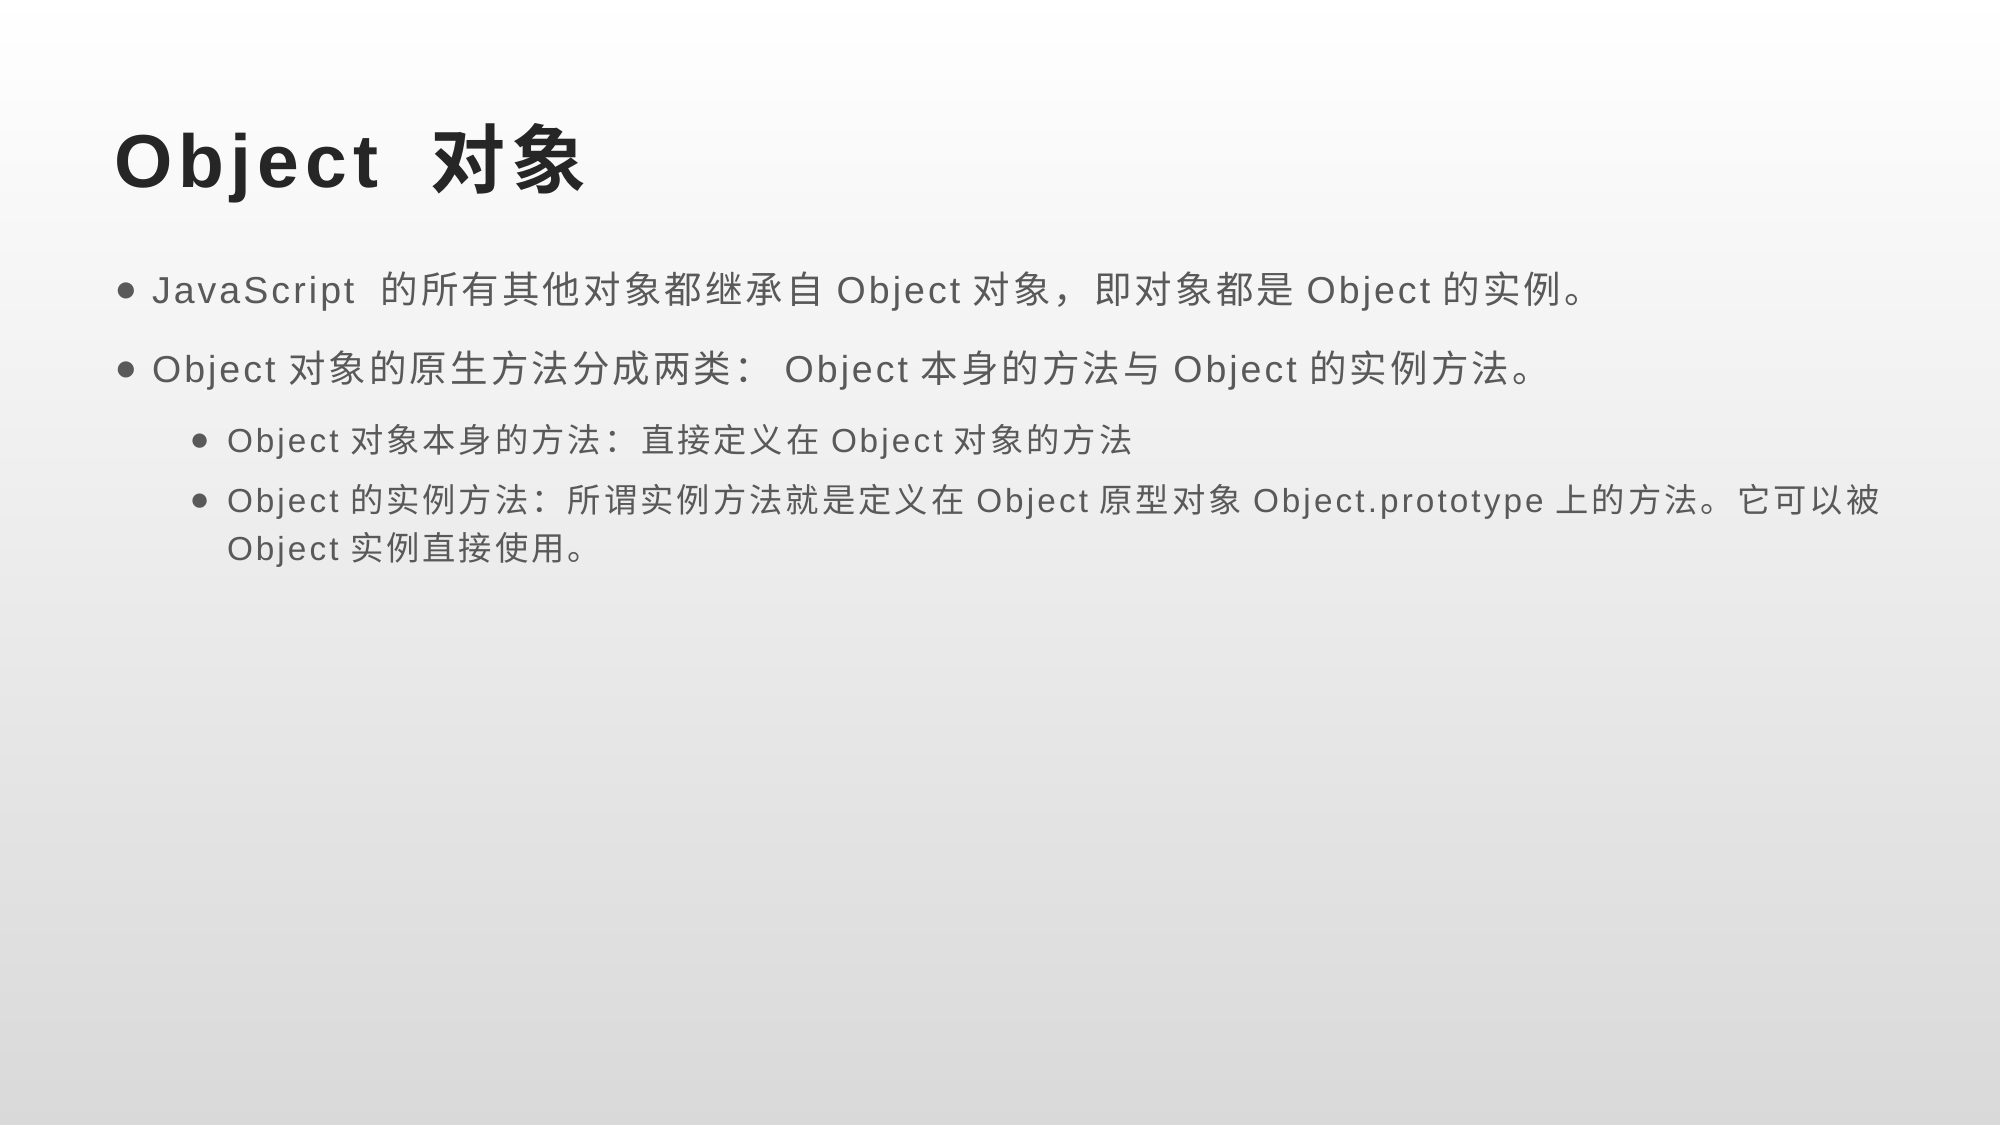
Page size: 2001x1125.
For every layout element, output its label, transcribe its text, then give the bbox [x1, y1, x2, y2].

title Object 对象 [99, 99, 1900, 216]
list JavaScript 的所有其他对象都继承自Object对象，即对象都是Object的实例。 Object对象的原生方法分成两类：Object本身的方法与Object的实例方法。 Object对象本身的方法：直接定义在Object对象的方法 Object的实例方法：所谓实例方法就是定义在Object原型对象Object.prototype上的方法。它可以被Object实例直接使用。 [99, 244, 1900, 1026]
